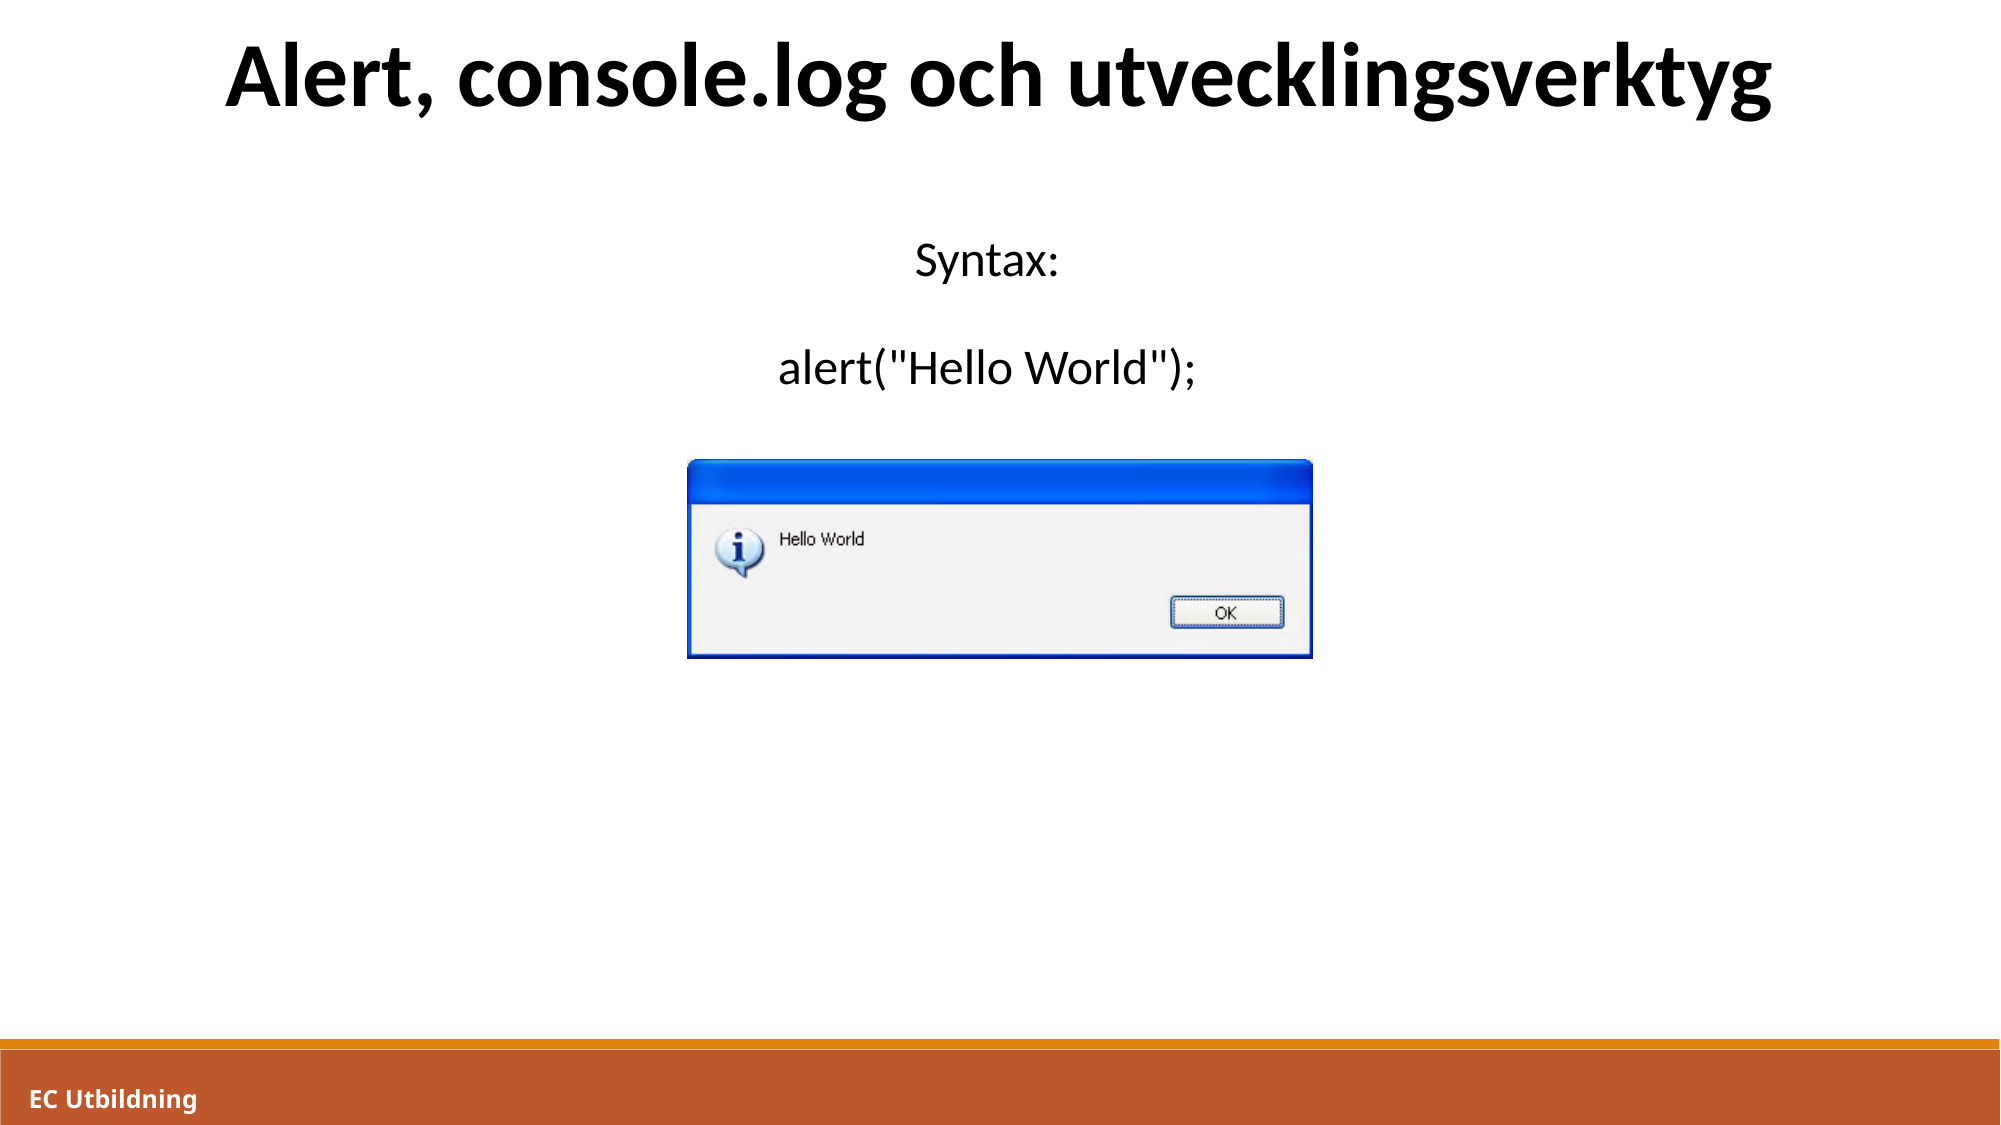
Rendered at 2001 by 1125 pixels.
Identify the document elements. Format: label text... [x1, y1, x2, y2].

text_box Alert, console.log och utvecklingsverktyg [0, 12, 2000, 142]
picture [686, 459, 1313, 659]
text_box Syntax: alert("Hello World"); [102, 166, 1874, 1034]
text_box EC Utbildning [28, 1083, 551, 1114]
